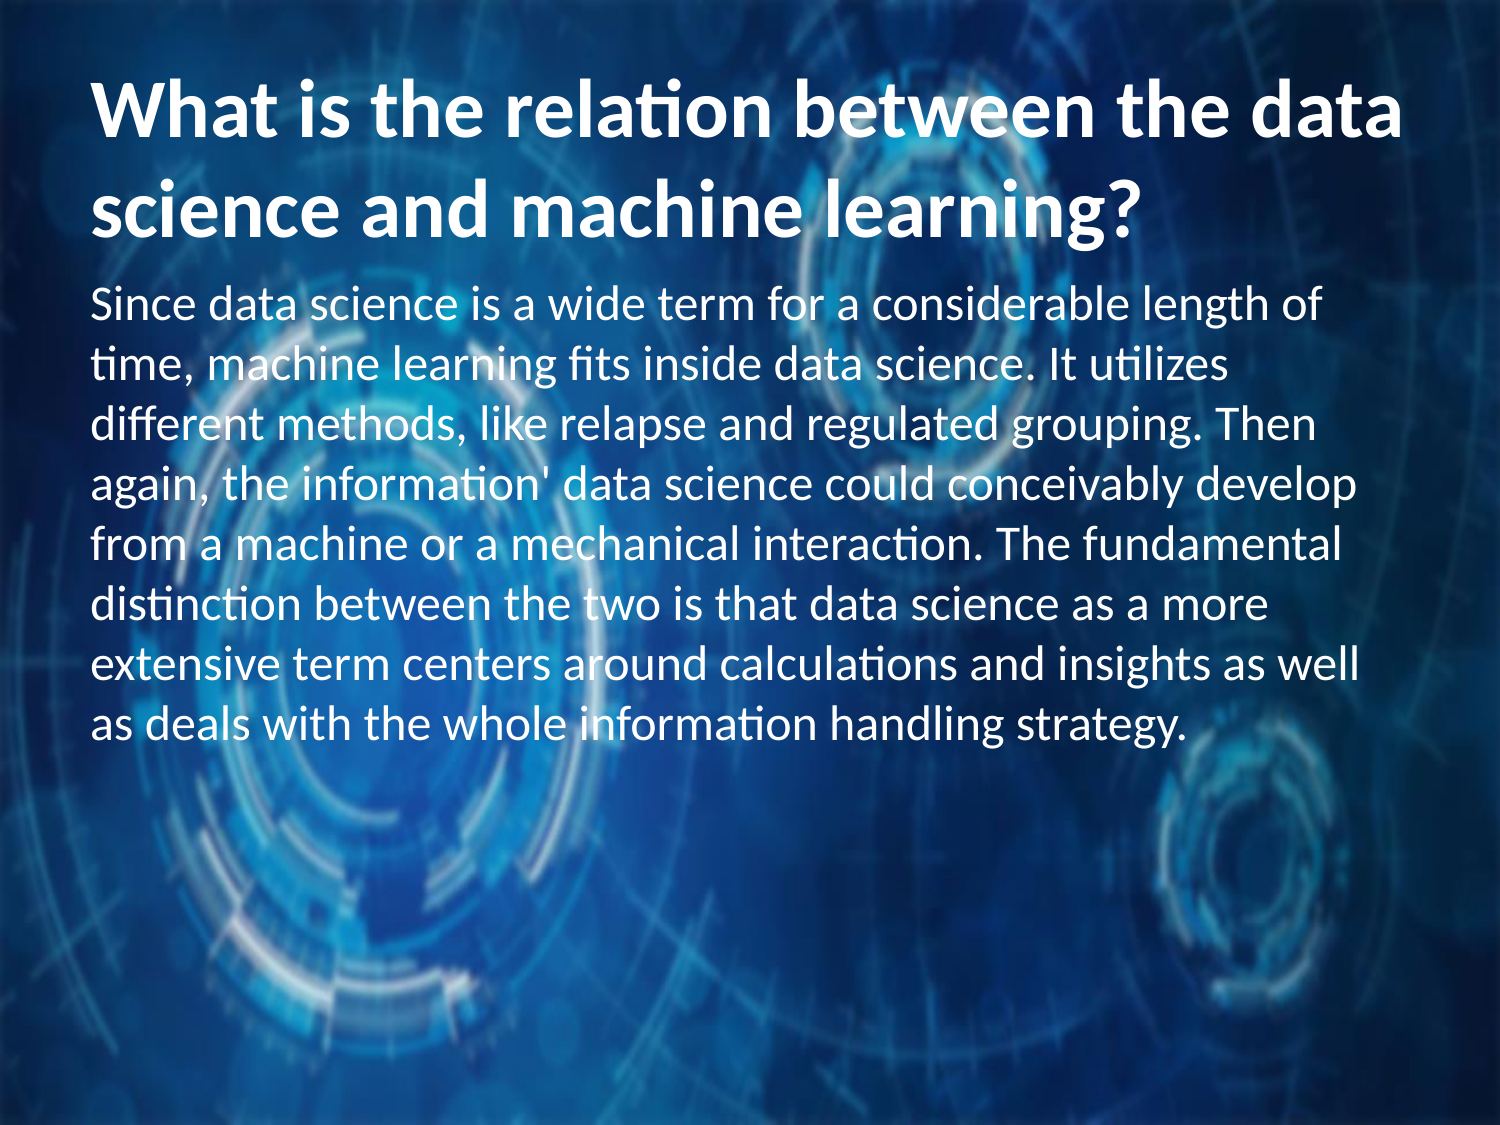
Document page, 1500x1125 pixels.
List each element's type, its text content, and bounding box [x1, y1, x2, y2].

picture [0, 0, 1500, 1125]
list Since data science is a wide term for a considerable length of time, machine learning fits inside data science. It utilizes different methods, like relapse and regulated grouping. Then again, the information' data science could conceivably develop from a machine or a mechanical interaction. The fundamental distinction between the two is that data science as a more extensive term centers around calculations and insights as well as deals with the whole information handling strategy. [75, 262, 1425, 1005]
title What is the relation between the data science and machine learning? [75, 45, 1488, 263]
